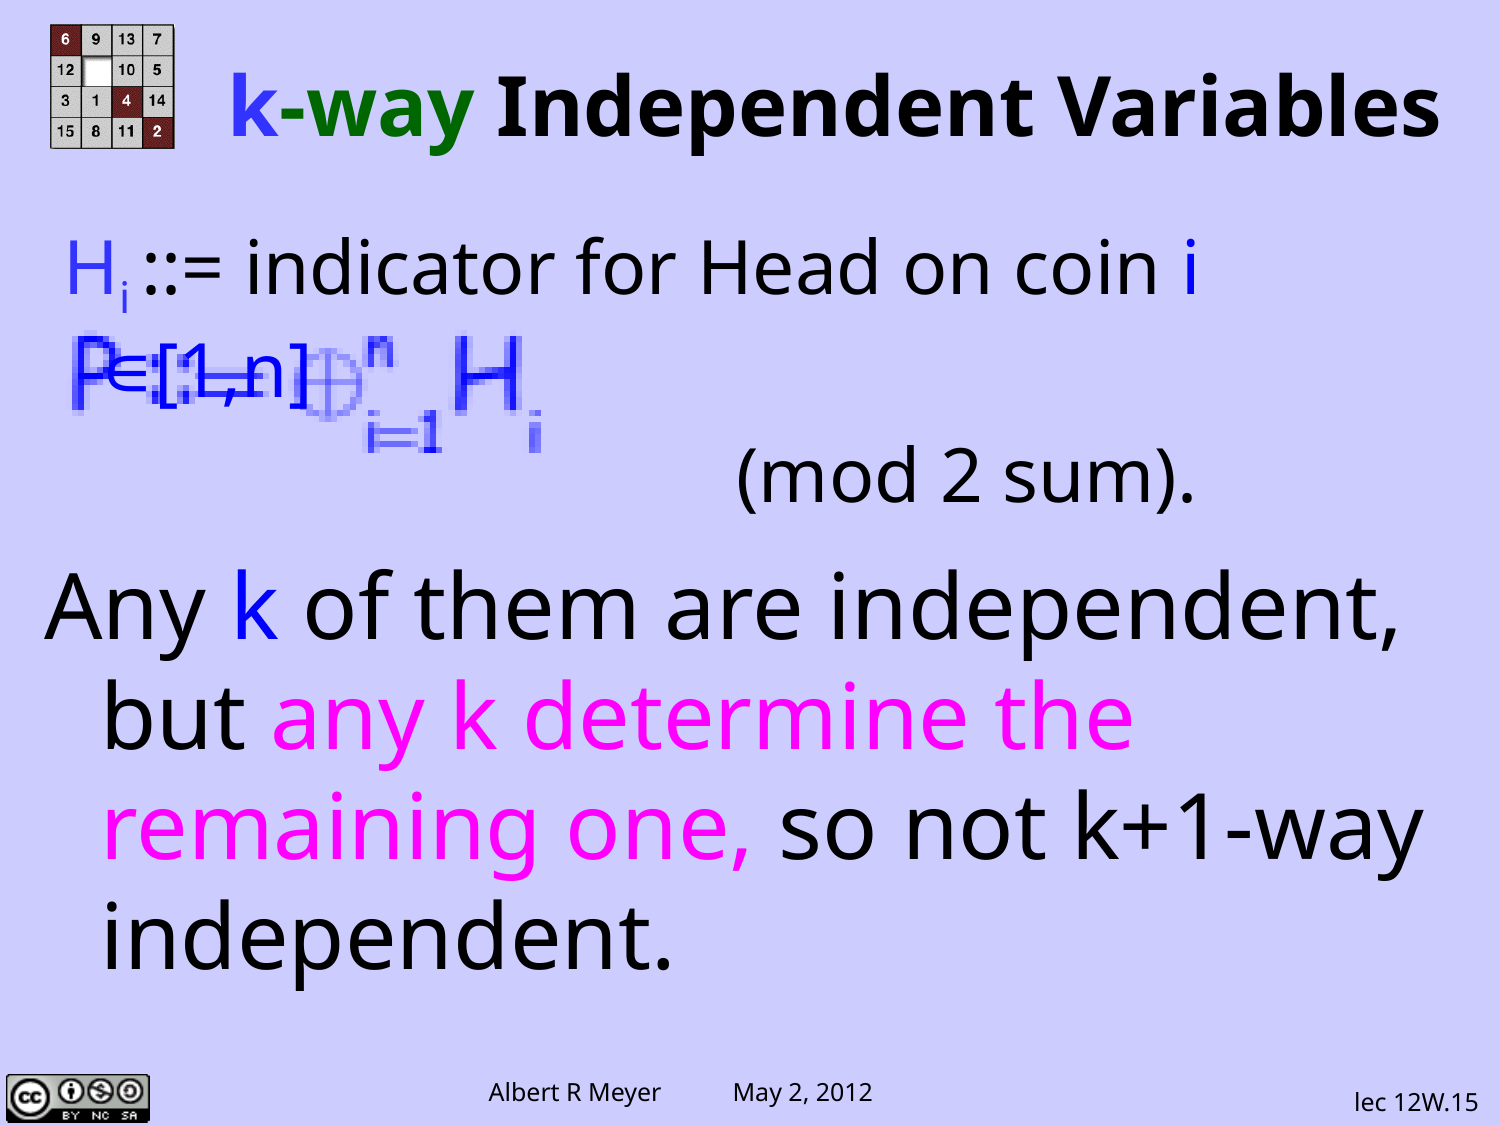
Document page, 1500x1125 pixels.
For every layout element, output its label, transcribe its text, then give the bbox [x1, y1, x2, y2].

list Hi ::= indicator for Head on coin i ∊[1,n] (mod 2 sum). Any k of them are independent, but any k determine the remaining one, so not k+1-way independent. [28, 212, 1444, 996]
slide_number lec 12W.15 [1243, 1078, 1495, 1120]
text_box k-way Independent Variables [206, 36, 1465, 169]
picture [50, 24, 175, 149]
picture [6, 1074, 150, 1123]
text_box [60, 287, 549, 472]
